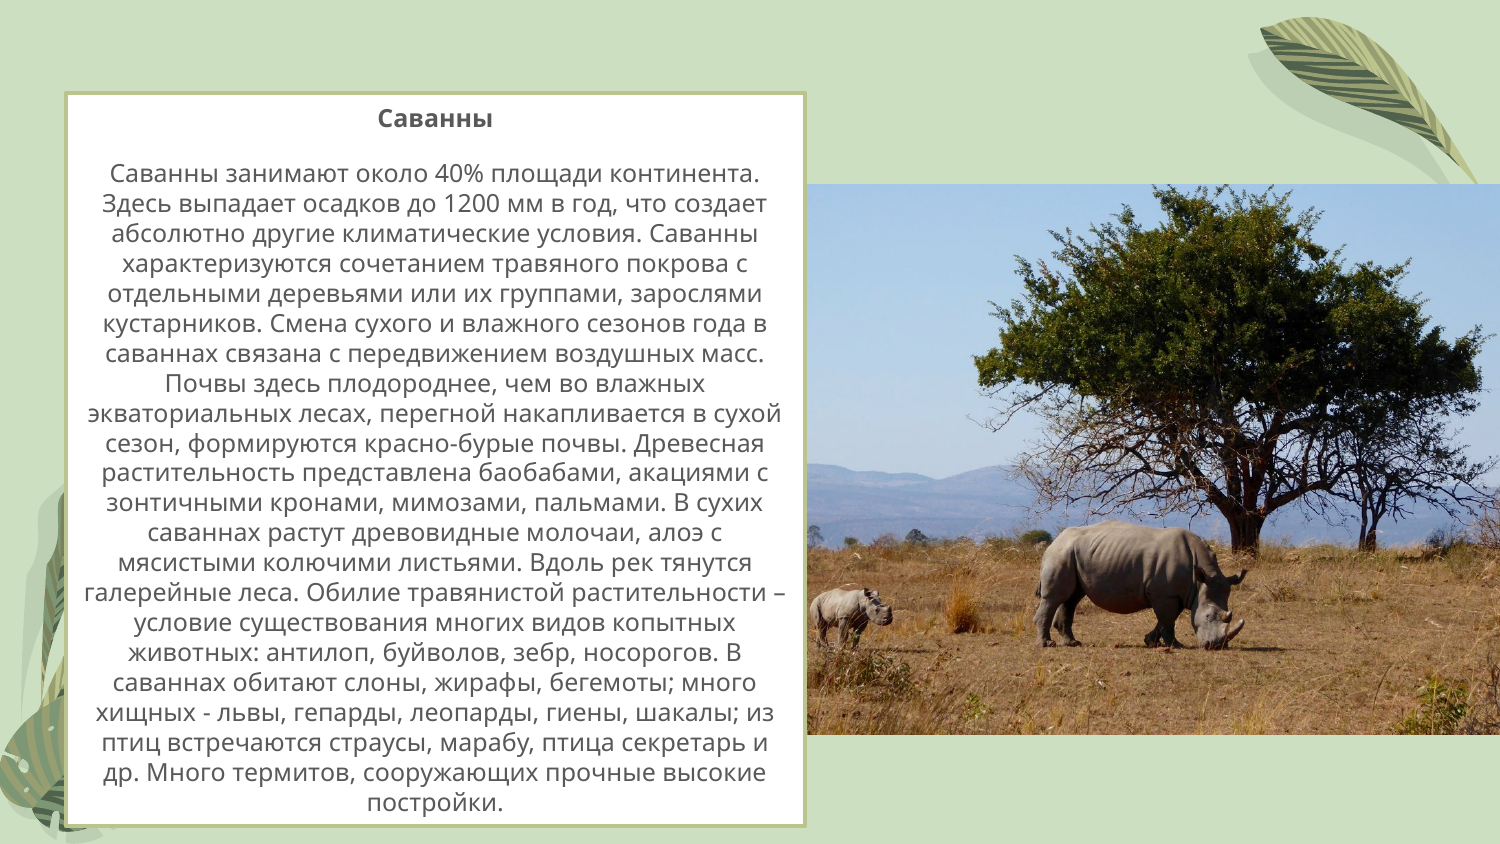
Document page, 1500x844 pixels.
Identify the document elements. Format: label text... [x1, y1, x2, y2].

picture [675, 183, 1500, 736]
subtitle Саванны Саванны занимают около 40% площади континента. Здесь выпадает осадков до 1200 мм в год, что создает абсолютно другие климатические условия. Саванны характеризуются сочетанием травяного покрова с отдельными деревьями или их группами, зарослями кустарников. Смена сухого и влажного сезонов года в саваннах связана с передвижением воздушных масс. Почвы здесь плодороднее, чем во влажных экваториальных лесах, перегной накапливается в сухой сезон, формируются красно-бурые почвы. Древесная растительность представлена баобабами, акациями с зонтичными кронами, мимозами, пальмами. В сухих саваннах растут древовидные молочаи, алоэ с мясистыми колючими листьями. Вдоль рек тянутся галерейные леса. Обилие травянистой растительности – условие существования многих видов копытных животных: антилоп, буйволов, зебр, носорогов. В саваннах обитают слоны, жирафы, бегемоты; много хищных - львы, гепарды, леопарды, гиены, шакалы; из птиц встречаются страусы, марабу, птица секретарь и др. Много термитов, сооружающих прочные высокие постройки. [64, 91, 807, 828]
